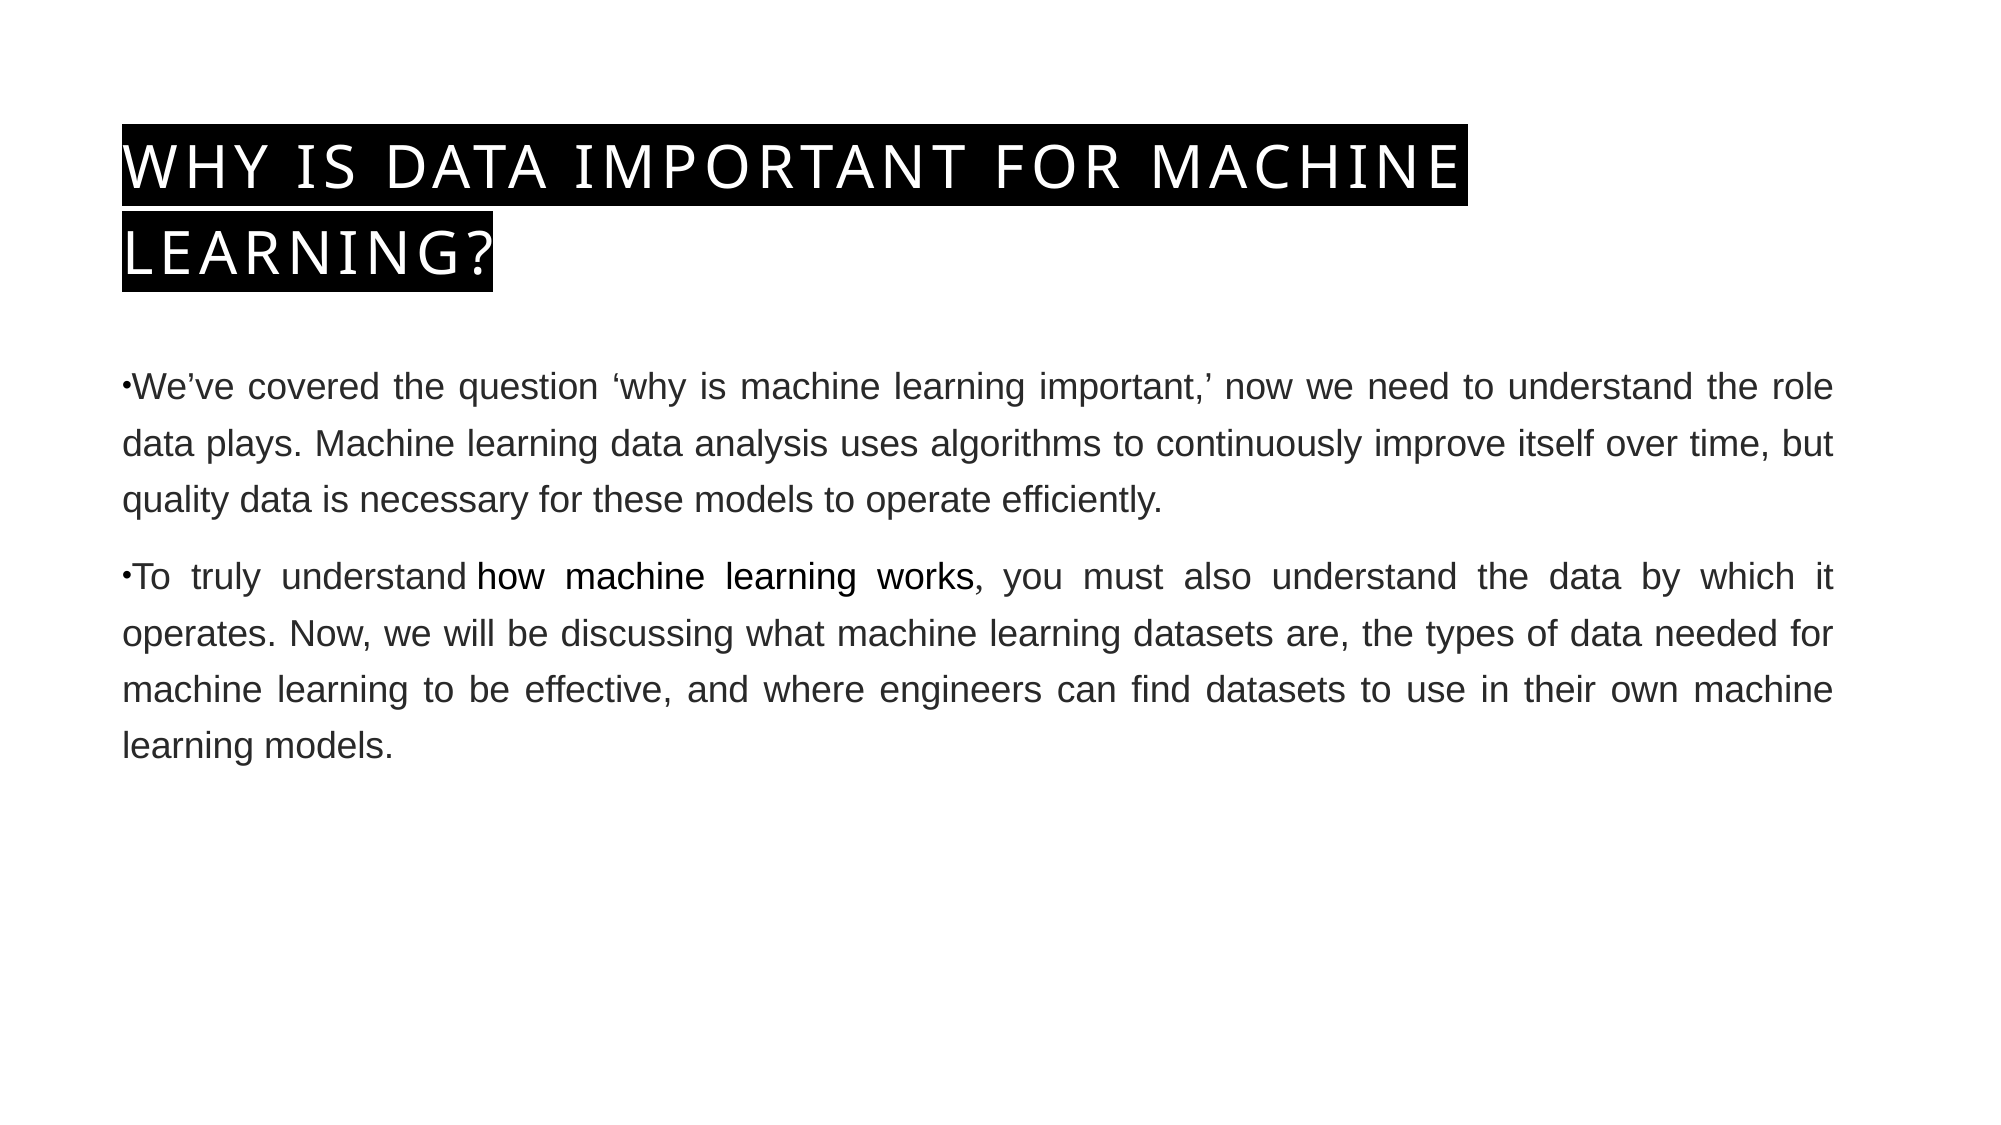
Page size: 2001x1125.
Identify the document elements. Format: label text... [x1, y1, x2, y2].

list We’ve covered the question ‘why is machine learning important,’ now we need to understand the role data plays. Machine learning data analysis uses algorithms to continuously improve itself over time, but quality data is necessary for these models to operate efficiently. To truly understand how machine learning works, you must also understand the data by which it operates. Now, we will be discussing what machine learning datasets are, the types of data needed for machine learning to be effective, and where engineers can find datasets to use in their own machine learning models. [107, 343, 1850, 975]
title Why is data important for machine learning? [107, 106, 1850, 295]
